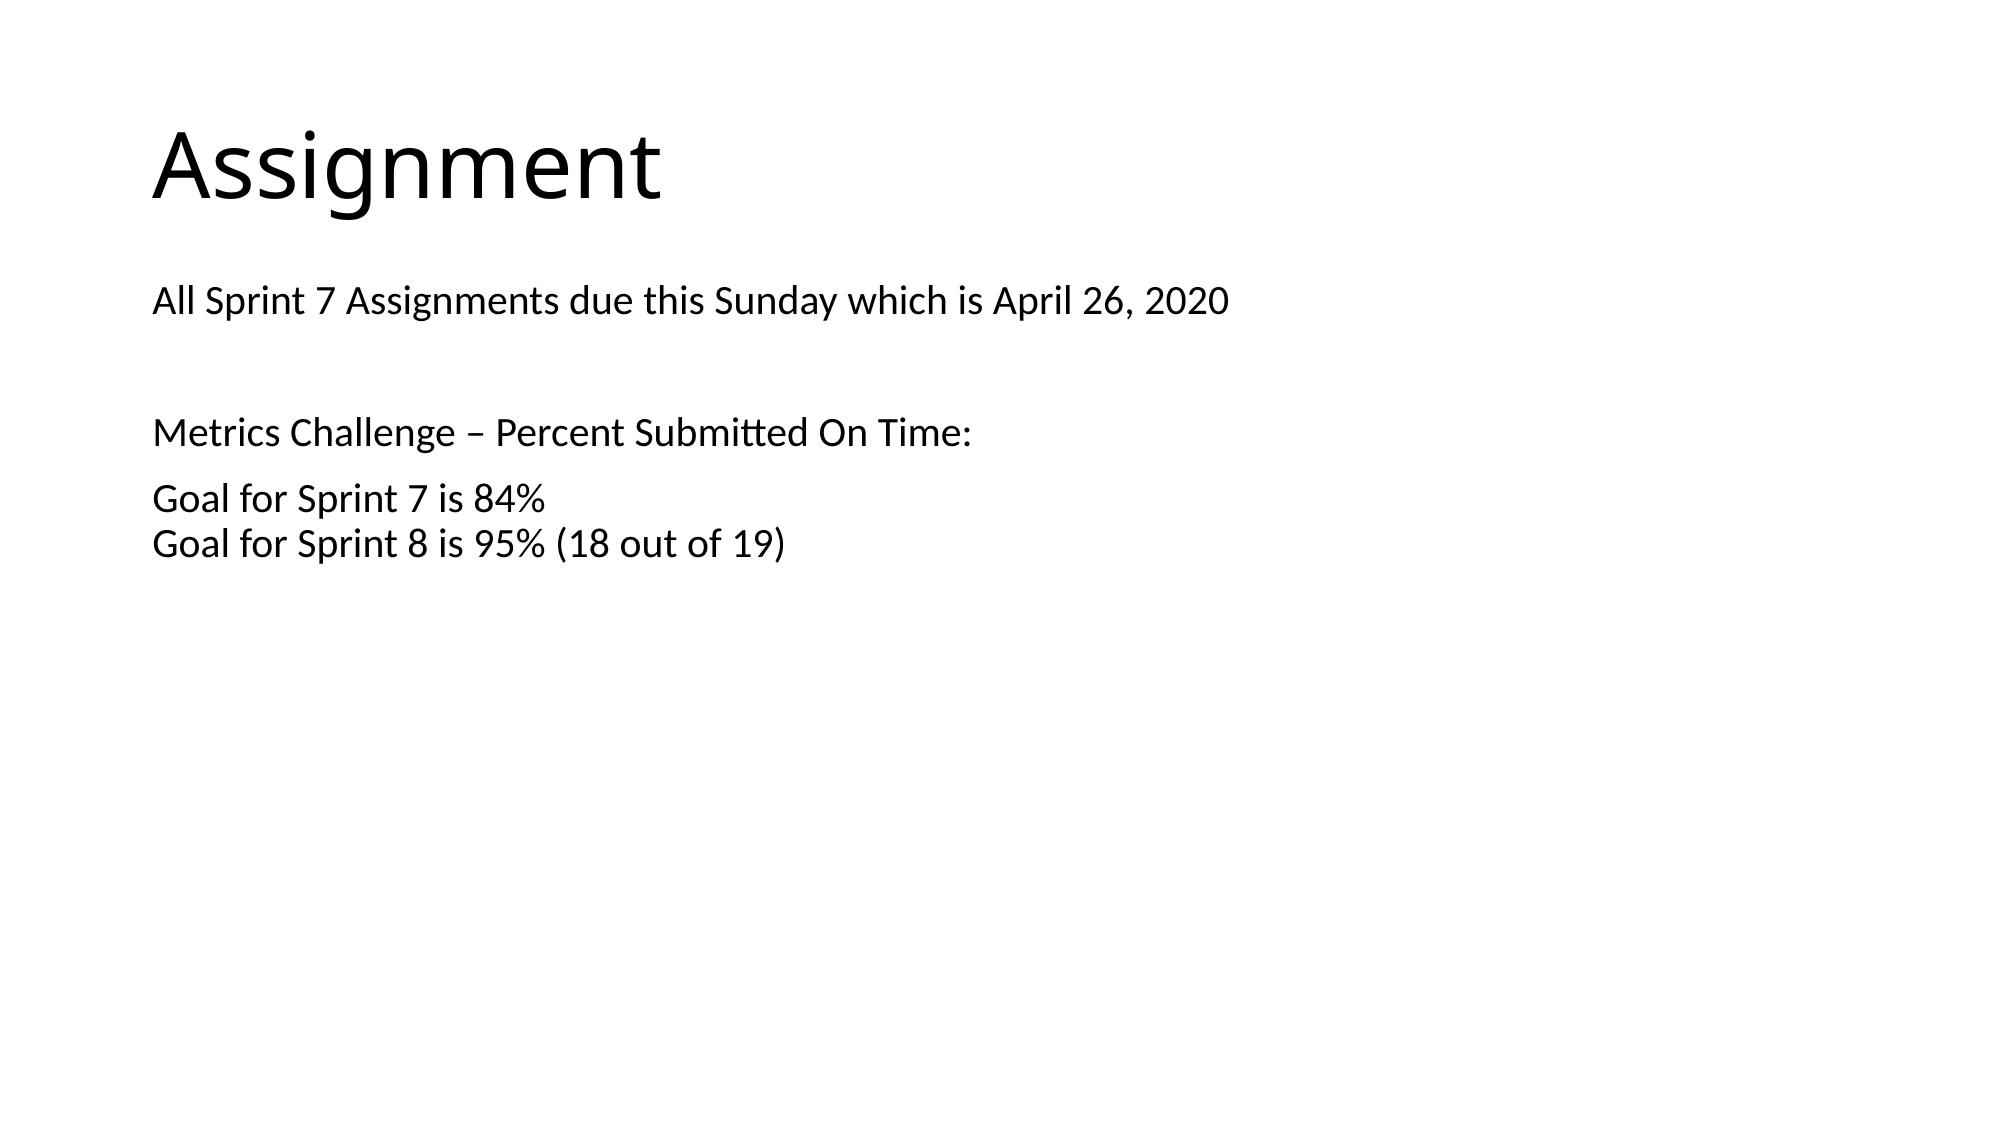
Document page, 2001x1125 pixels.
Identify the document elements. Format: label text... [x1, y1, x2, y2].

list All Sprint 7 Assignments due this Sunday which is April 26, 2020 Metrics Challenge – Percent Submitted On Time: Goal for Sprint 7 is 84% Goal for Sprint 8 is 95% (18 out of 19) [137, 271, 1863, 1014]
title Assignment [137, 59, 1863, 271]
